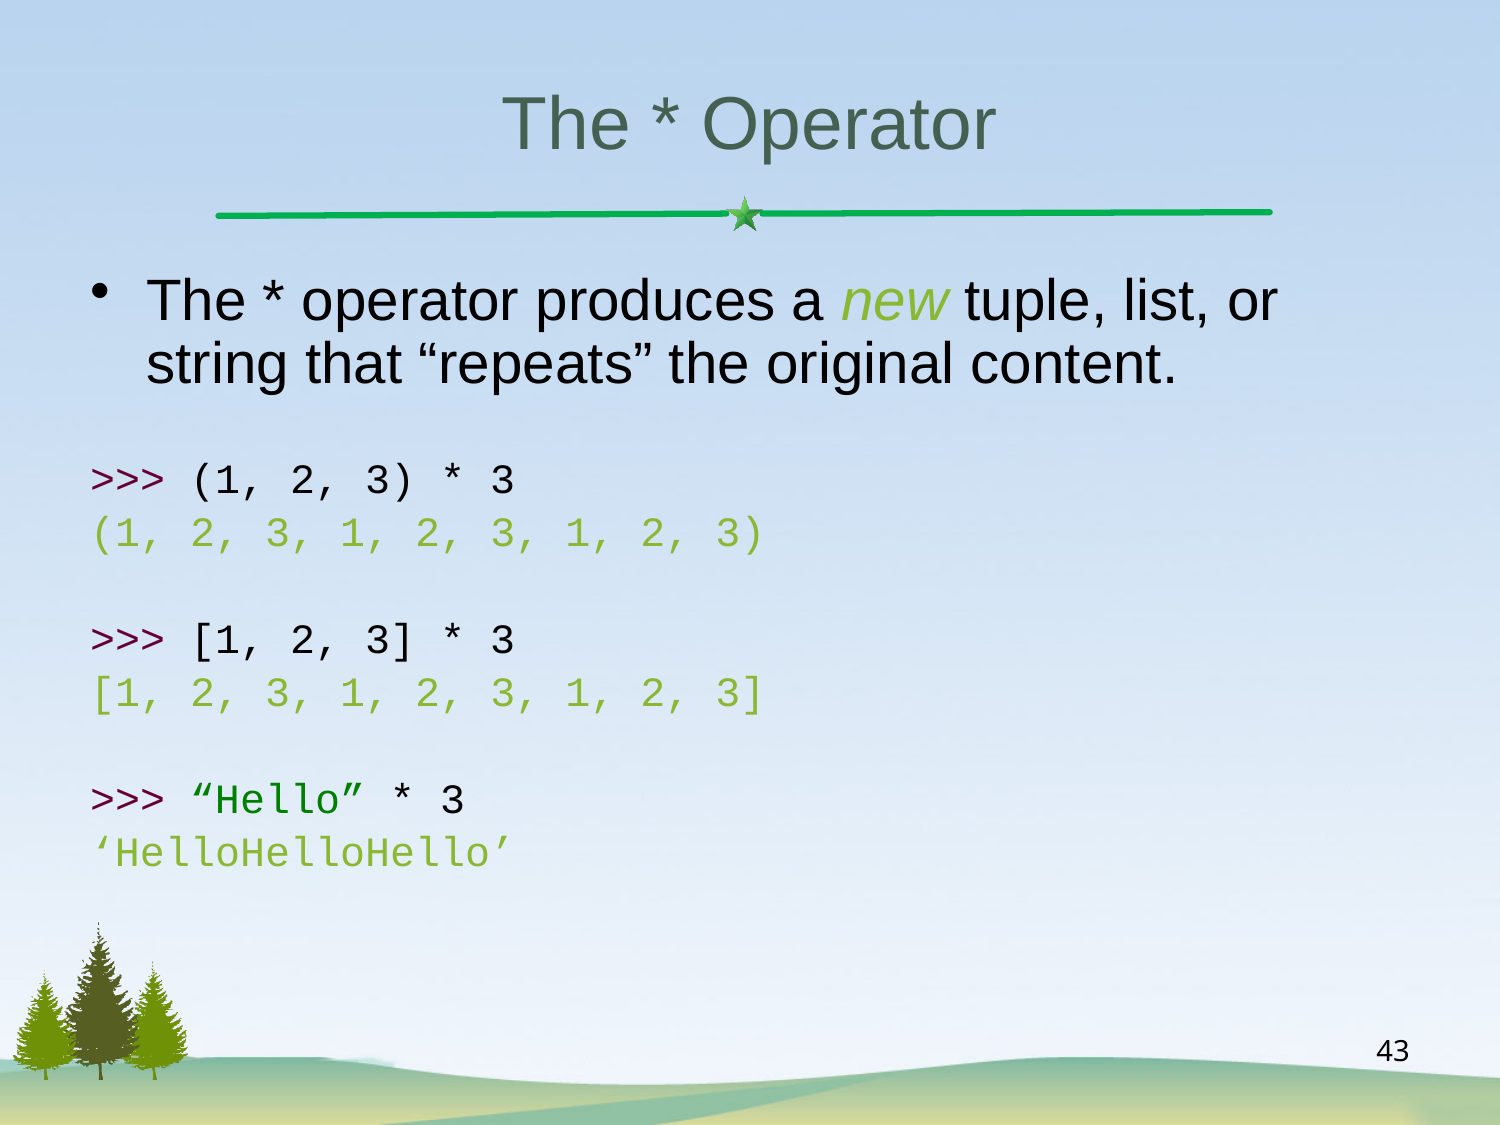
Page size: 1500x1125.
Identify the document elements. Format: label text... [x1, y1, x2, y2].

list The * operator produces a new tuple, list, or string that “repeats” the original content. >>> (1, 2, 3) * 3 (1, 2, 3, 1, 2, 3, 1, 2, 3) >>> [1, 2, 3] * 3 [1, 2, 3, 1, 2, 3, 1, 2, 3] >>> “Hello” * 3 ‘HelloHelloHello’ [75, 262, 1425, 1005]
title The * Operator [75, 30, 1425, 209]
slide_number 43 [1074, 1024, 1425, 1103]
picture [0, 0, 1500, 1125]
